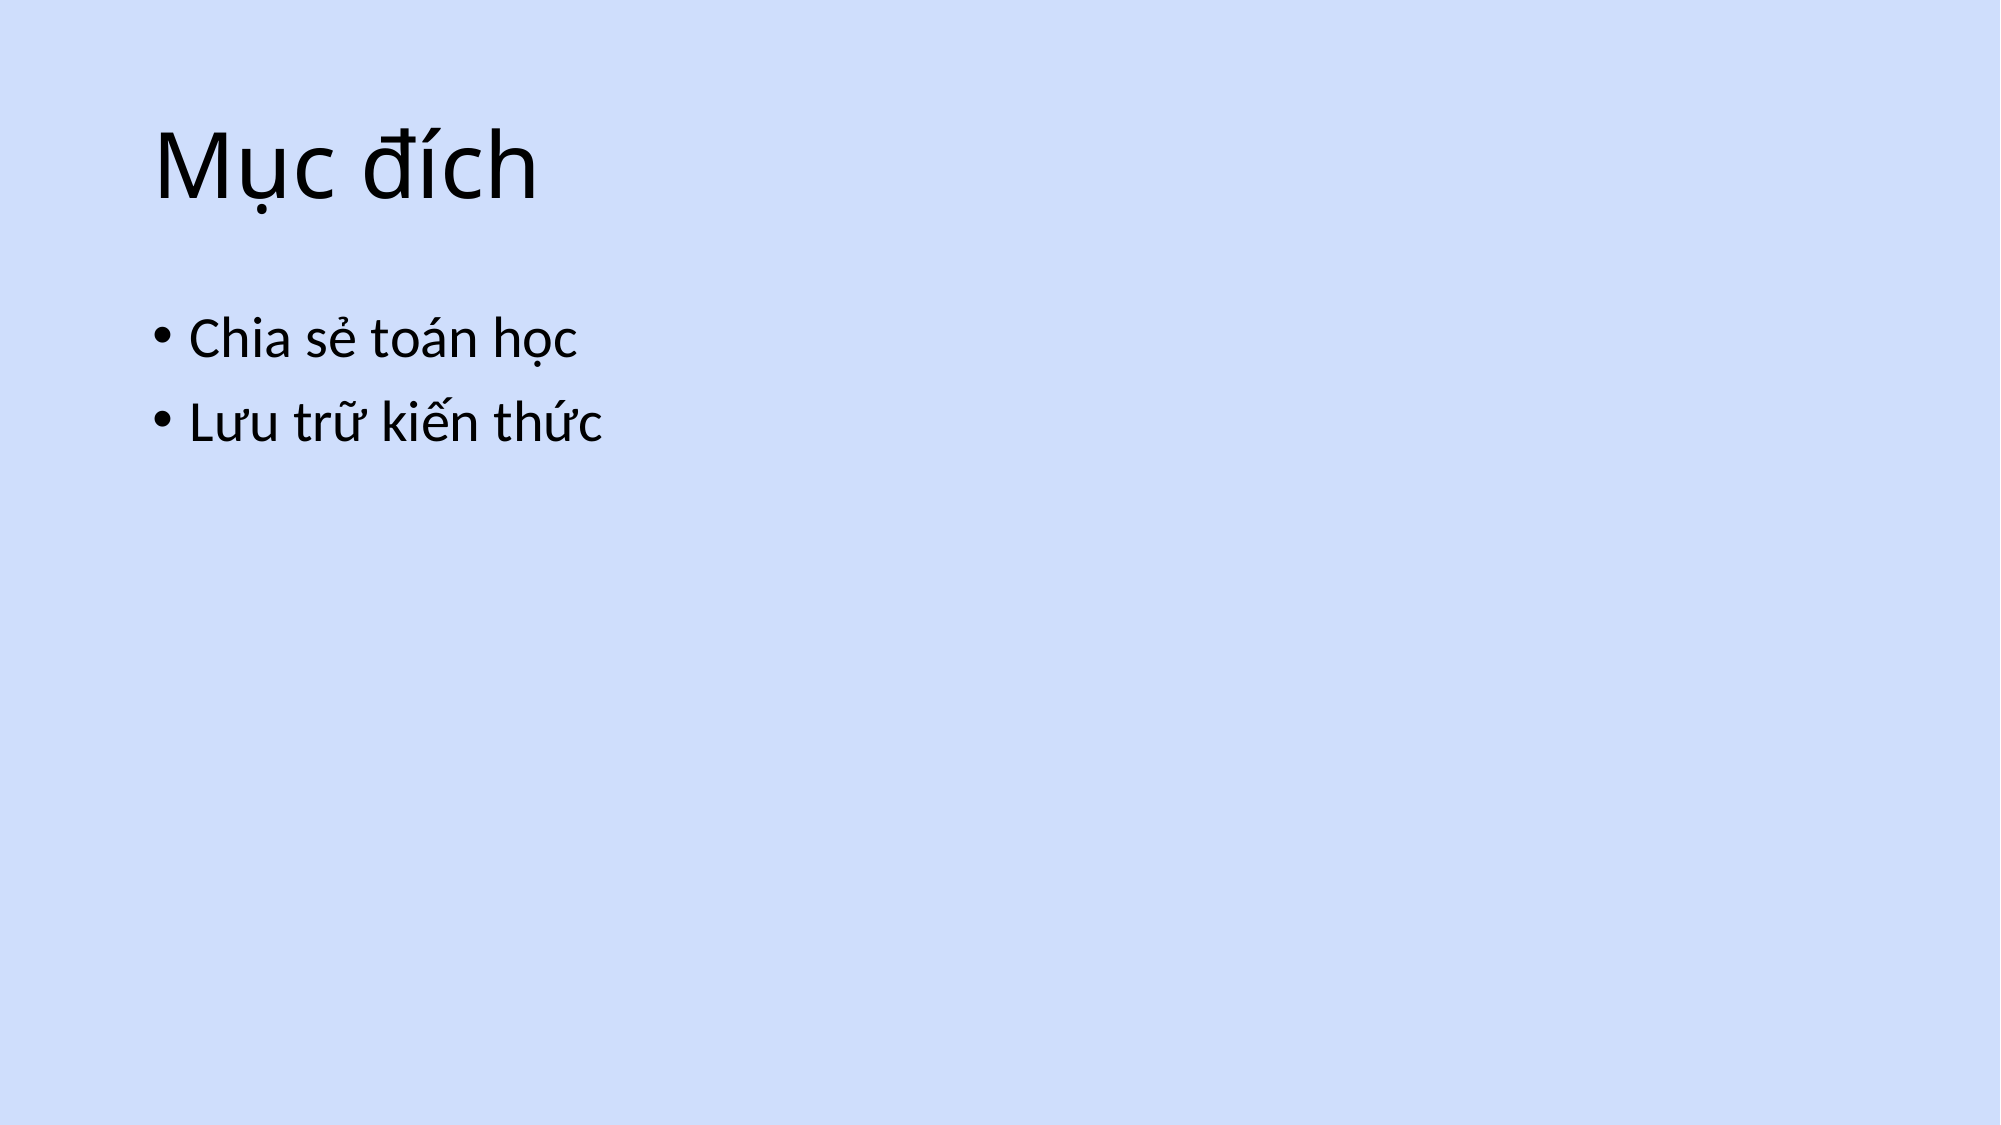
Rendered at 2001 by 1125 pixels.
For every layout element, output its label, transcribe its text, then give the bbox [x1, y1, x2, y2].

title Mục đích [137, 59, 1863, 278]
list Chia sẻ toán học Lưu trữ kiến thức [137, 299, 1863, 1014]
